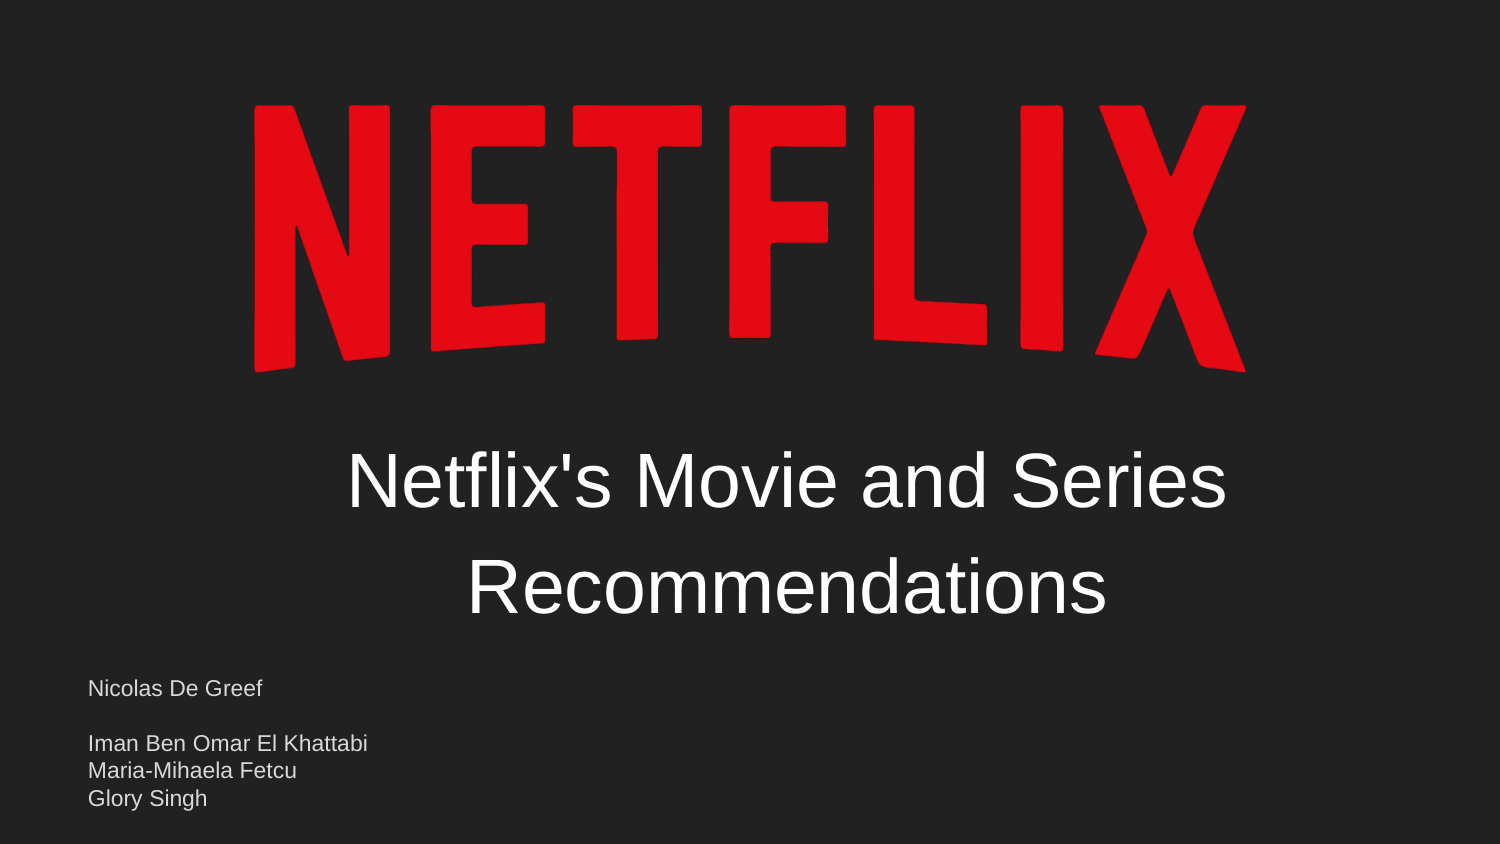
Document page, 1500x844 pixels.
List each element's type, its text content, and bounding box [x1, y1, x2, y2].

text_box Nicolas De Greef Iman Ben Omar El Khattabi Maria-Mihaela Fetcu Glory Singh [72, 658, 589, 806]
picture [251, 104, 1248, 375]
text_box Netflix's Movie and Series Recommendations [242, 401, 1258, 710]
